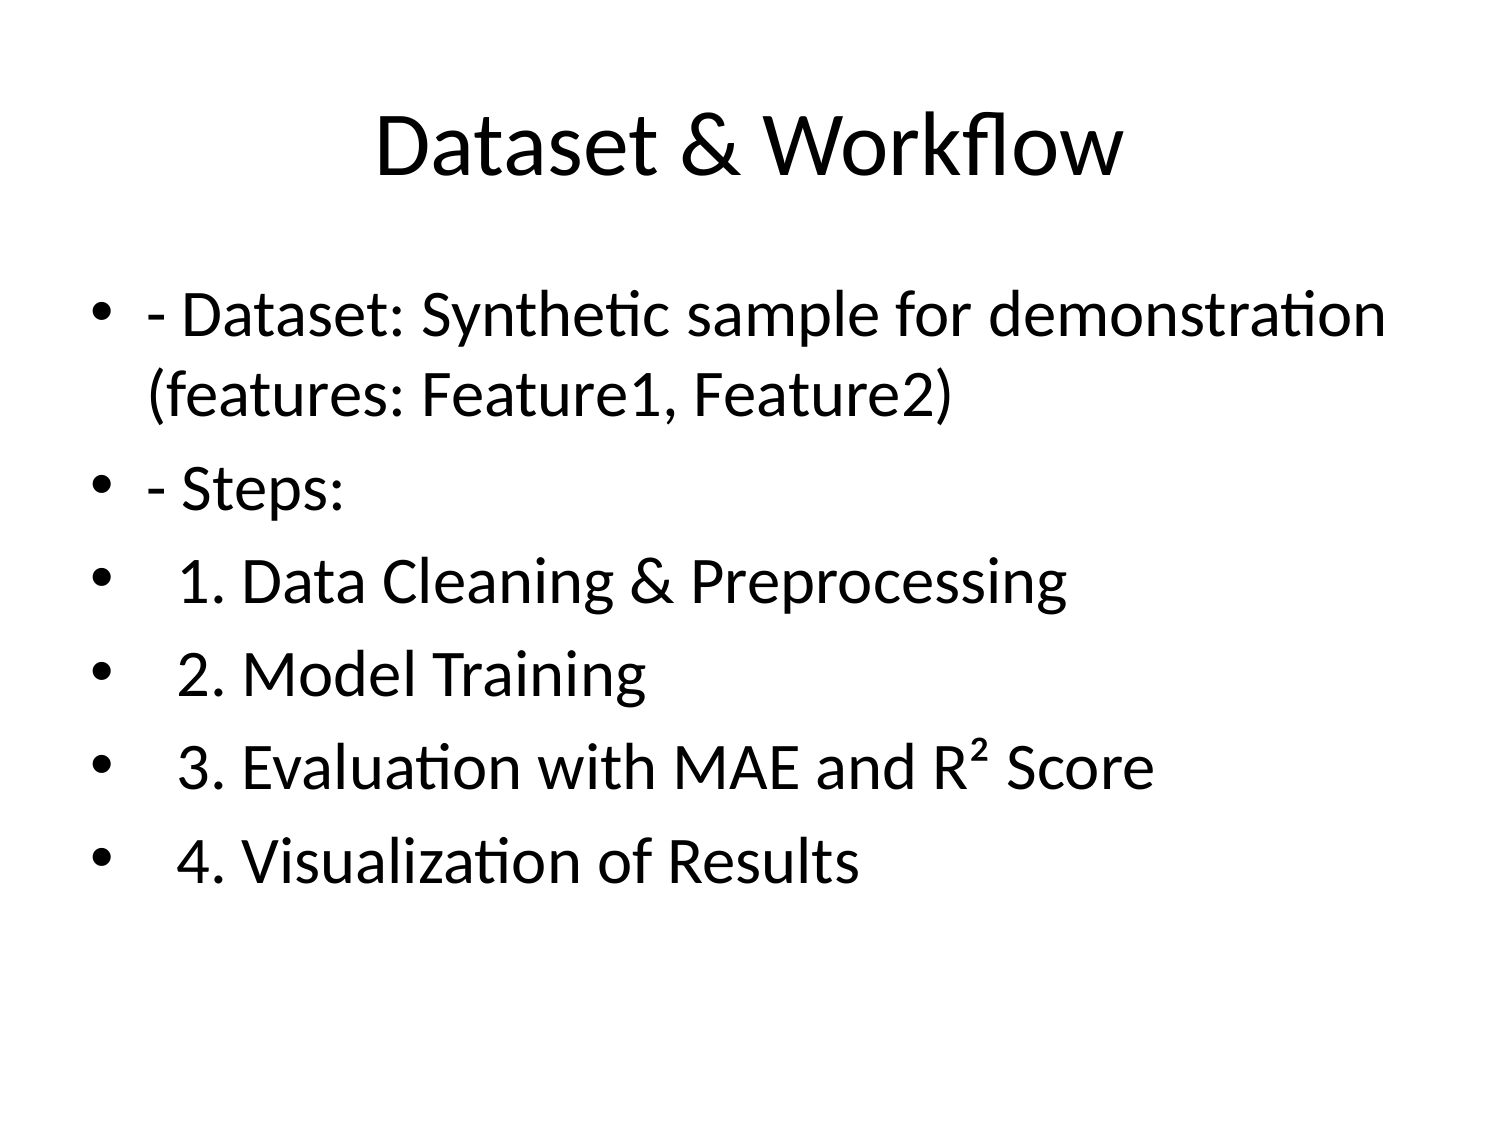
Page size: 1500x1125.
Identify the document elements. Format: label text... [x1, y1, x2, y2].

list - Dataset: Synthetic sample for demonstration (features: Feature1, Feature2) - Steps: 1. Data Cleaning & Preprocessing 2. Model Training 3. Evaluation with MAE and R² Score 4. Visualization of Results [75, 262, 1425, 1005]
title Dataset & Workflow [75, 45, 1425, 233]
